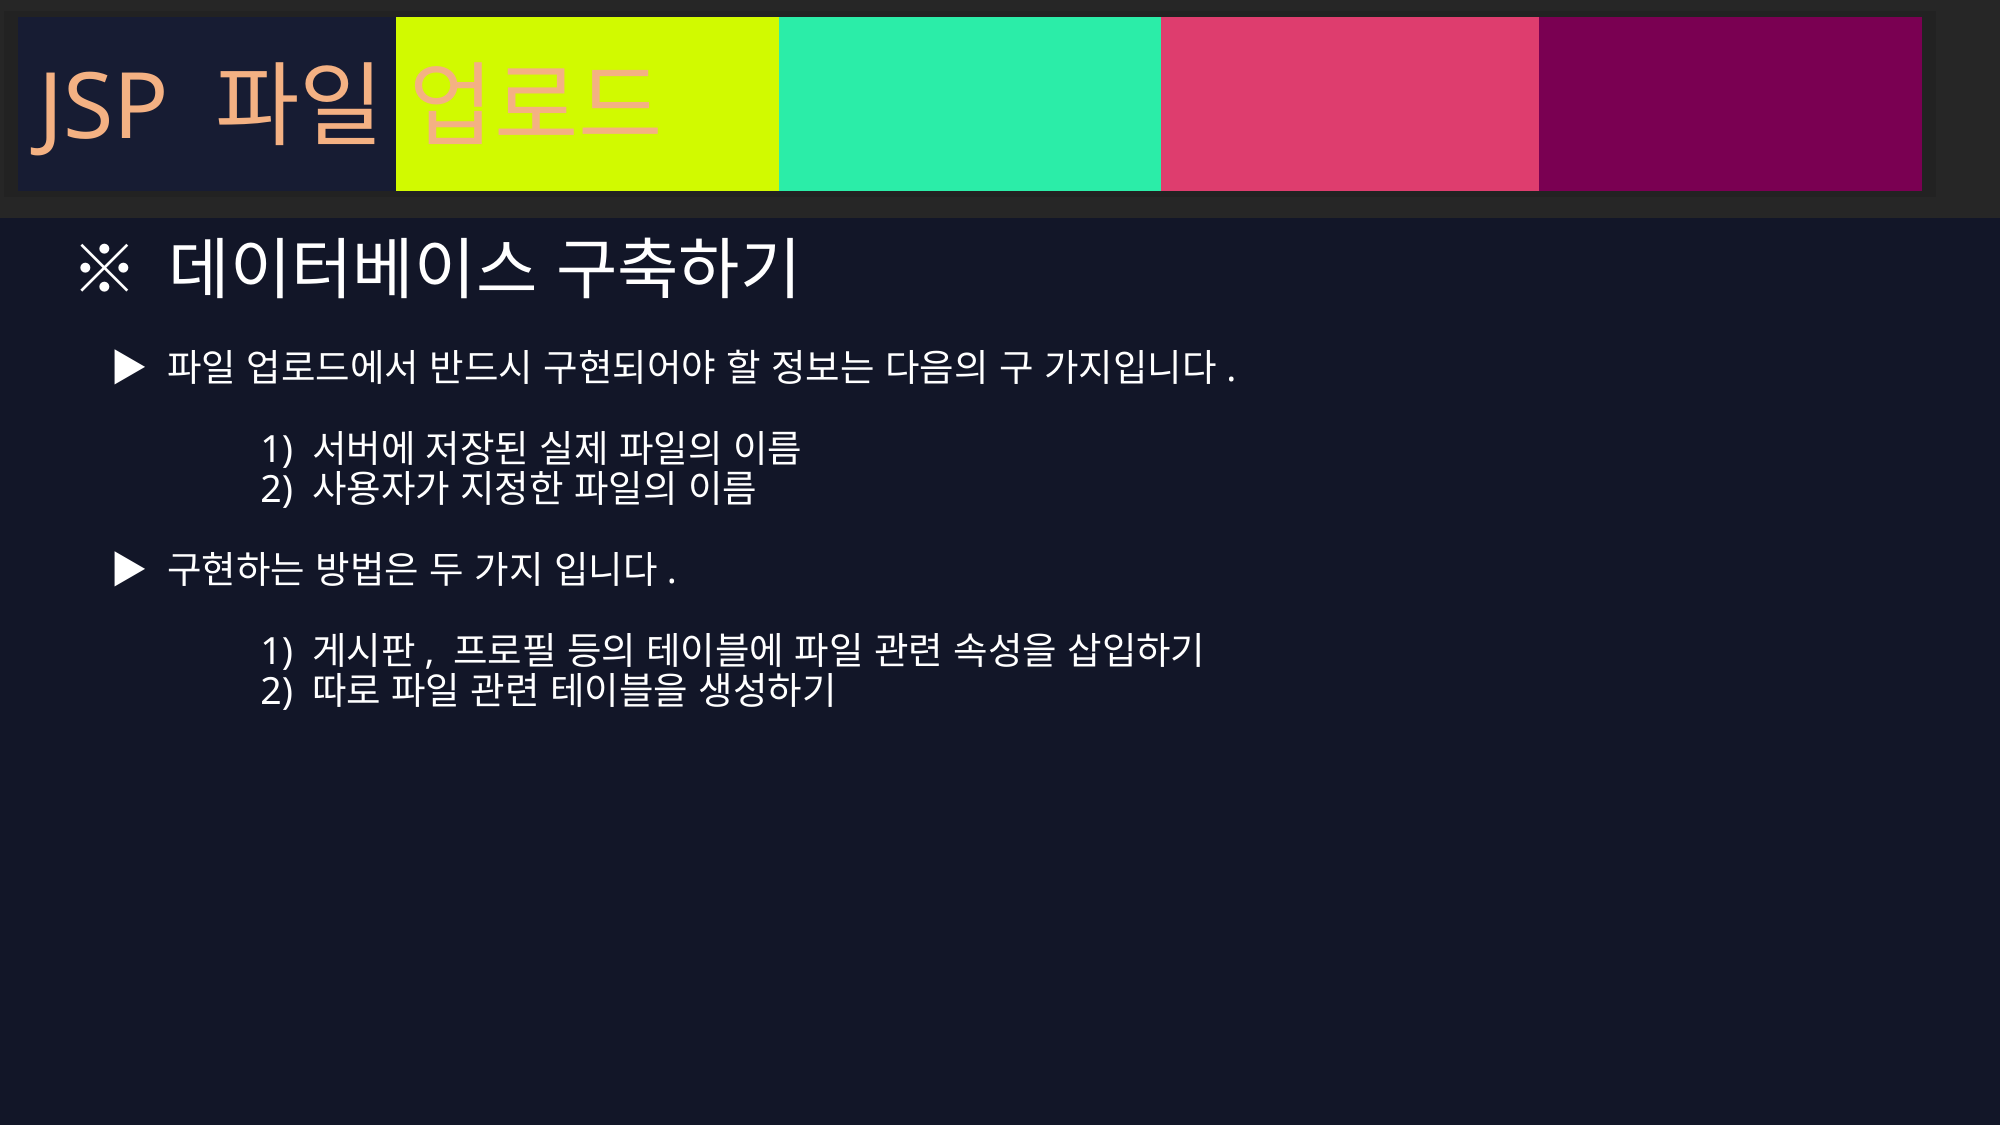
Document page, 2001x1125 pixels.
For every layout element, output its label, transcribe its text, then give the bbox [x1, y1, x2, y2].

text_box ▶ 파일 업로드에서 반드시 구현되어야 할 정보는 다음의 구 가지입니다. 1) 서버에 저장된 실제 파일의 이름 2) 사용자가 지정한 파일의 이름 ▶ 구현하는 방법은 두 가지 입니다. 1) 게시판, 프로필 등의 테이블에 파일 관련 속성을 삽입하기 2) 따로 파일 관련 테이블을 생성하기 [95, 317, 2000, 745]
text_box ※ 데이터베이스 구축하기 [56, 218, 1782, 381]
picture [0, 0, 2000, 218]
